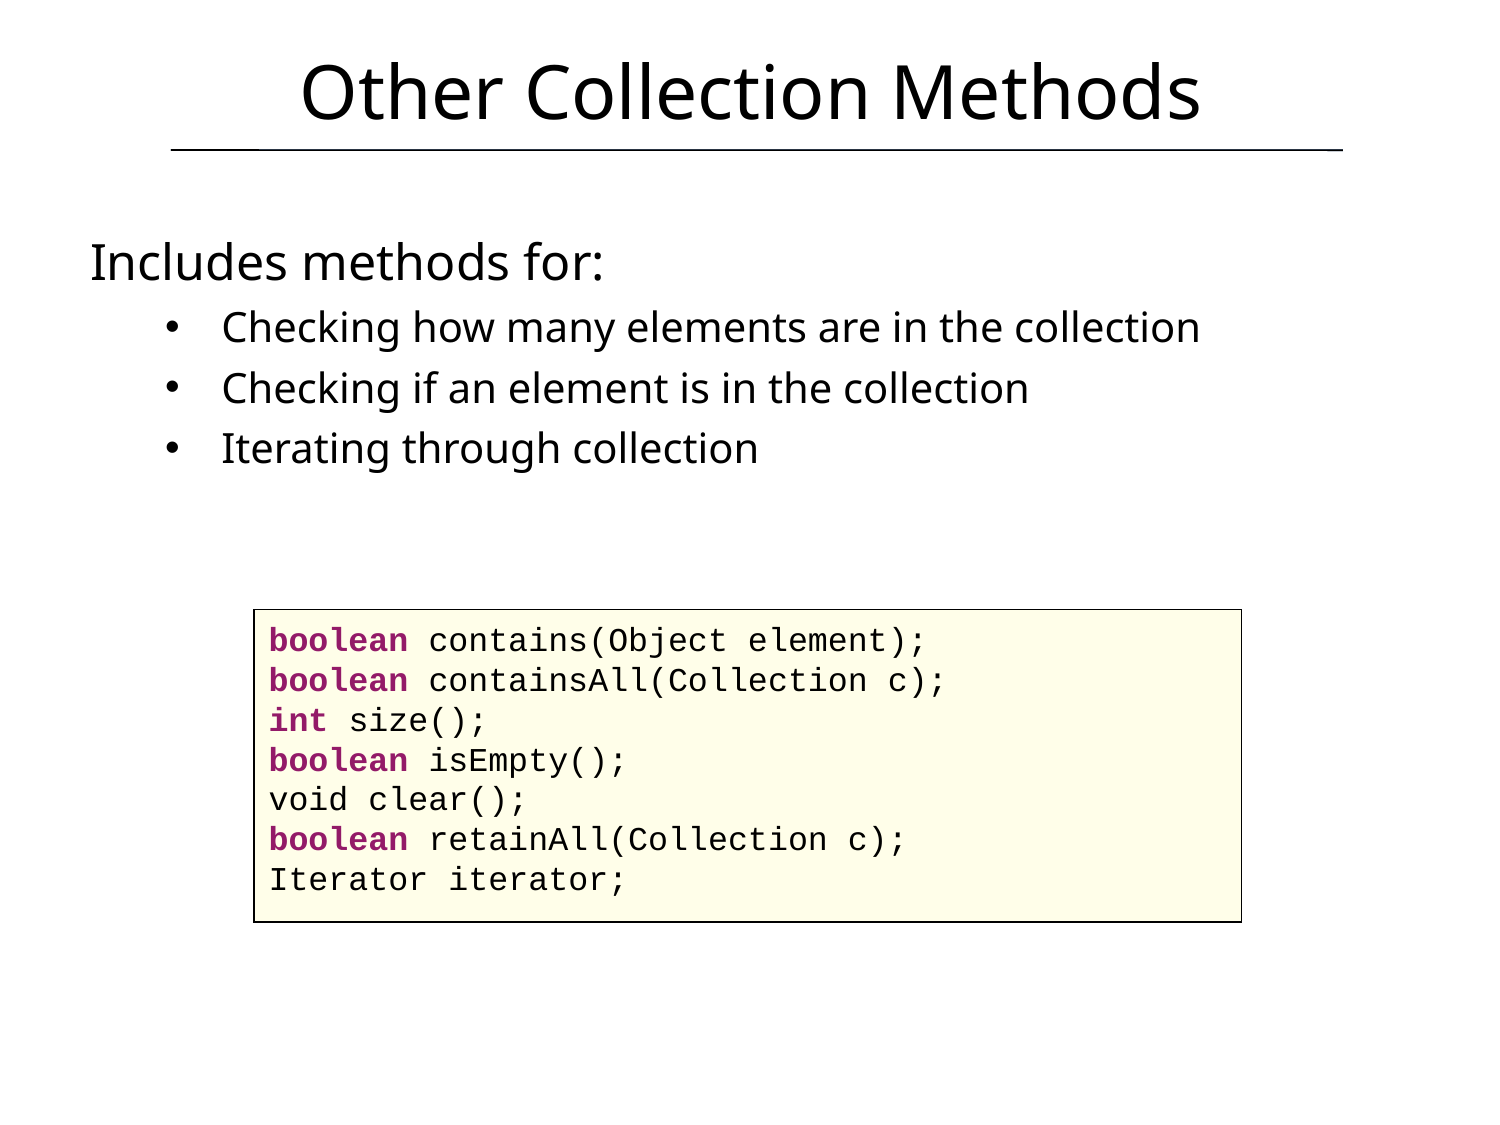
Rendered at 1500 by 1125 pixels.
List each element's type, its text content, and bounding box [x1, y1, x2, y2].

text_box Includes methods for: Checking how many elements are in the collection Checking if an element is in the collection Iterating through collection [75, 222, 1428, 481]
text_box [253, 609, 1242, 923]
text_box Other Collection Methods [75, 35, 1428, 143]
